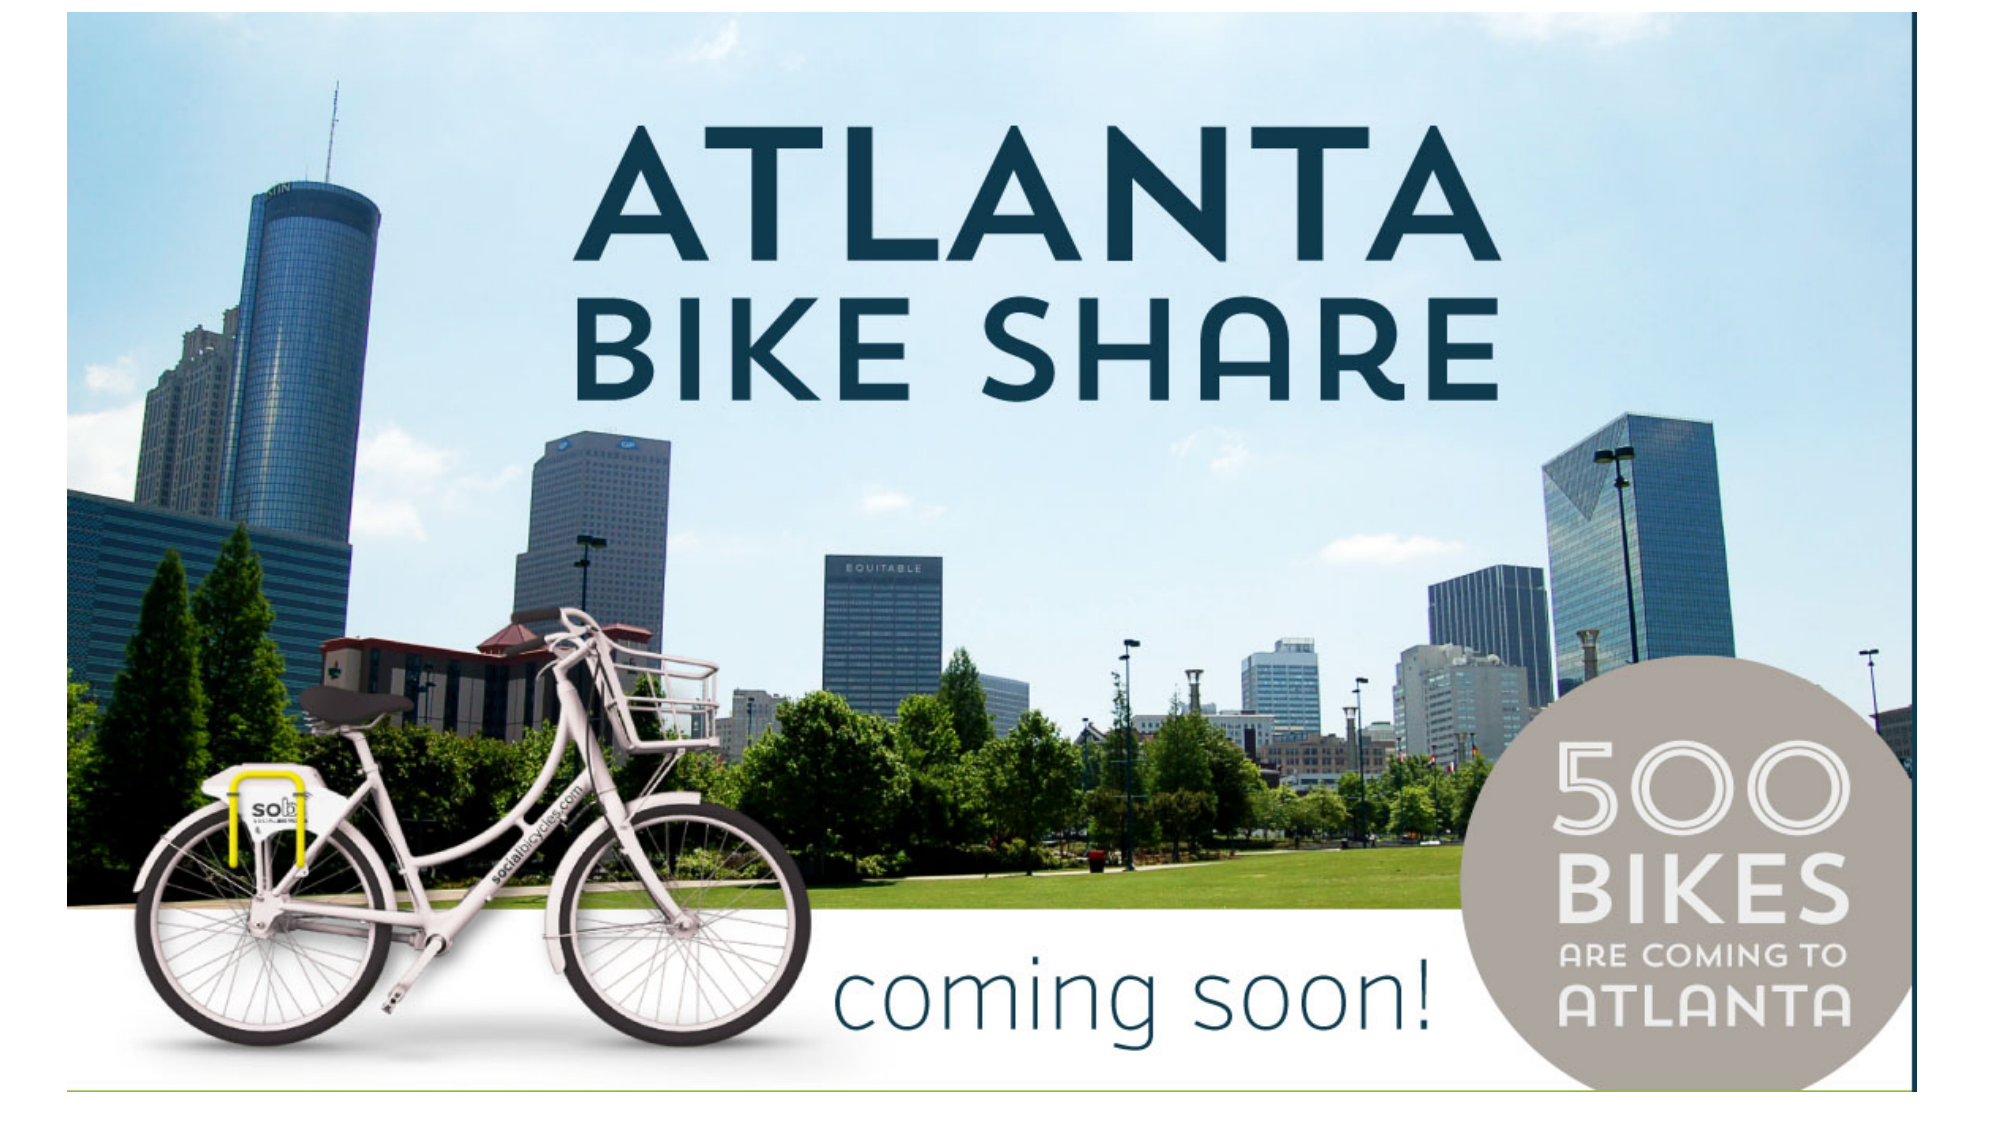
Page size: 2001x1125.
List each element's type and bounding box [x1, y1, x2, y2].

picture [67, 12, 1917, 1092]
